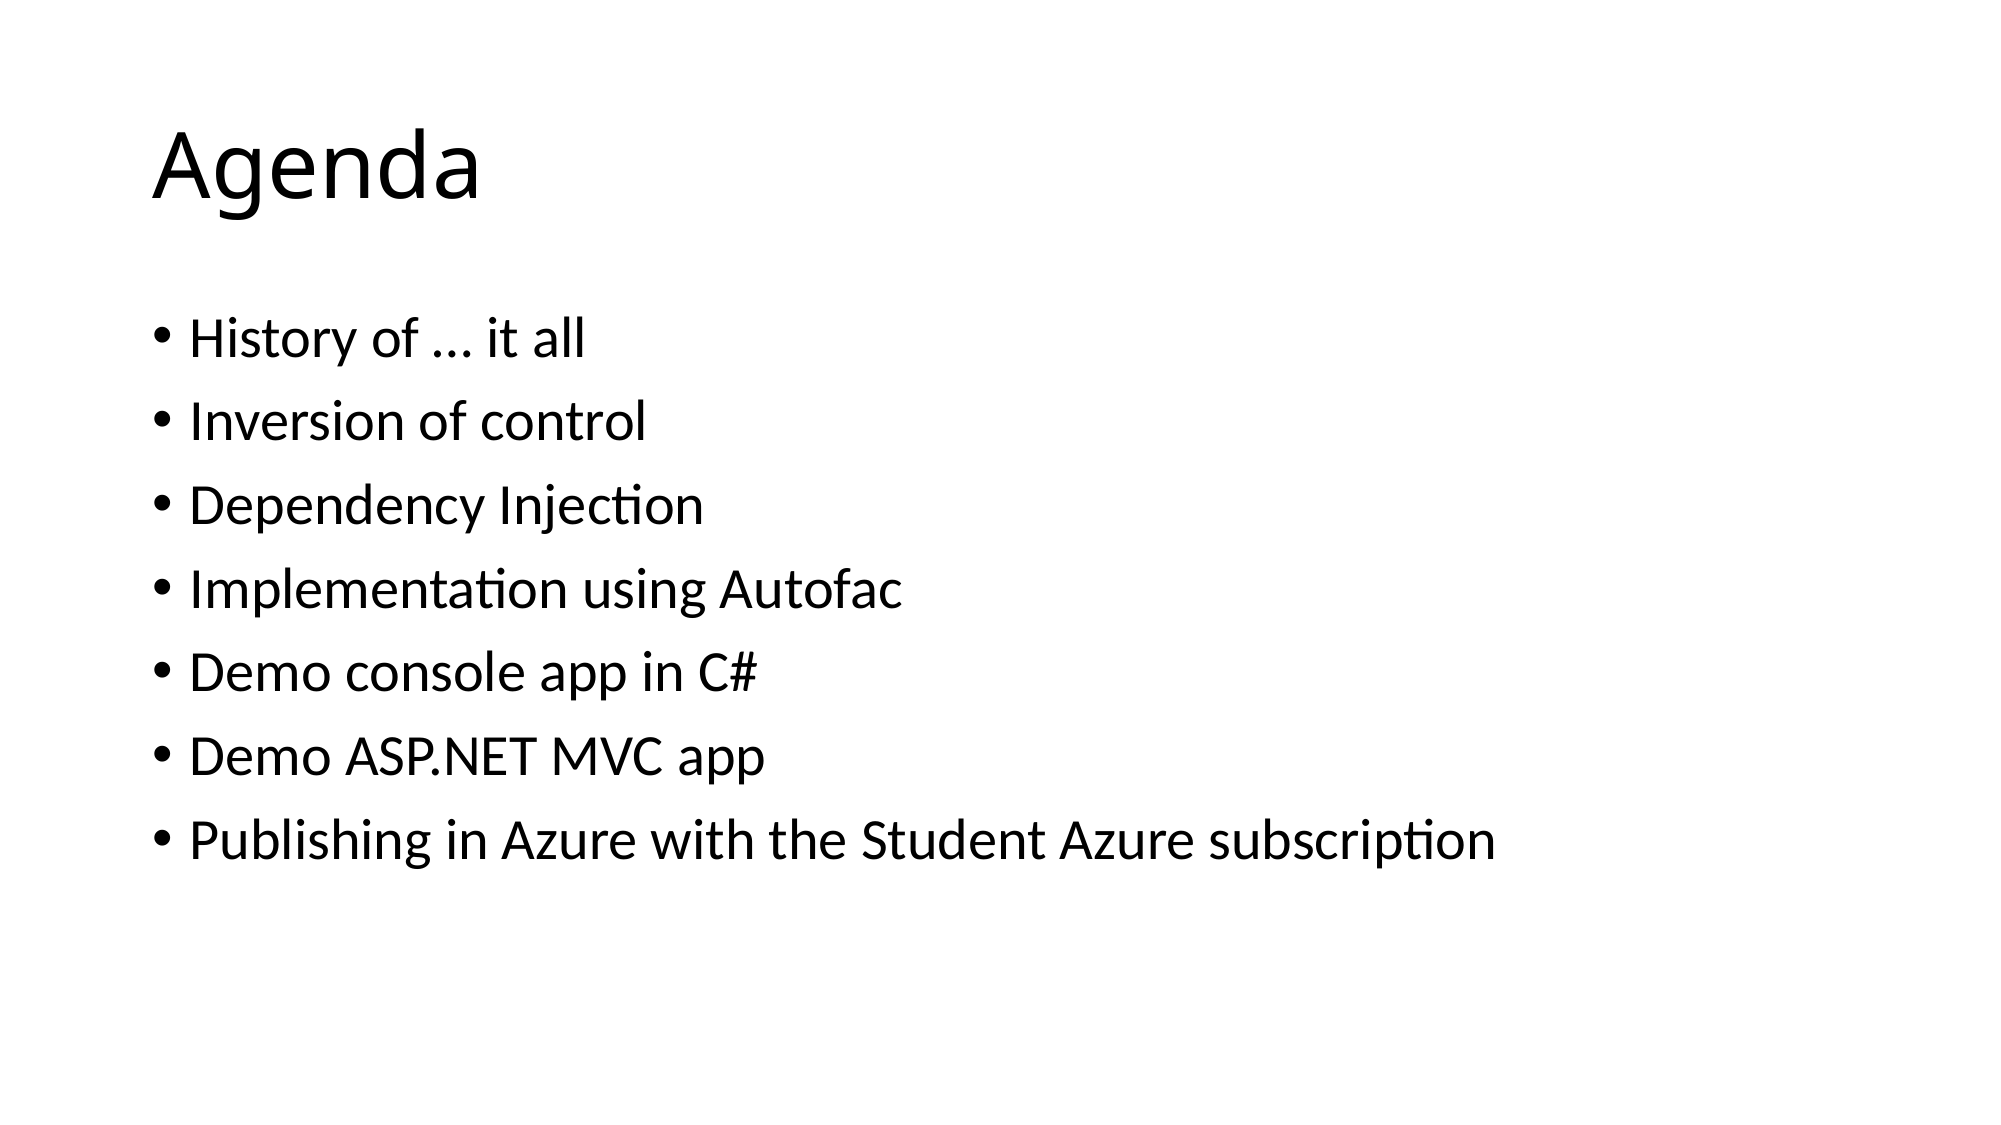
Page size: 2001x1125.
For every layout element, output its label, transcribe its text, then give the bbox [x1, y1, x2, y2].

title Agenda [137, 59, 1863, 278]
list History of … it all Inversion of control Dependency Injection Implementation using Autofac Demo console app in C# Demo ASP.NET MVC app Publishing in Azure with the Student Azure subscription [137, 299, 1863, 1014]
